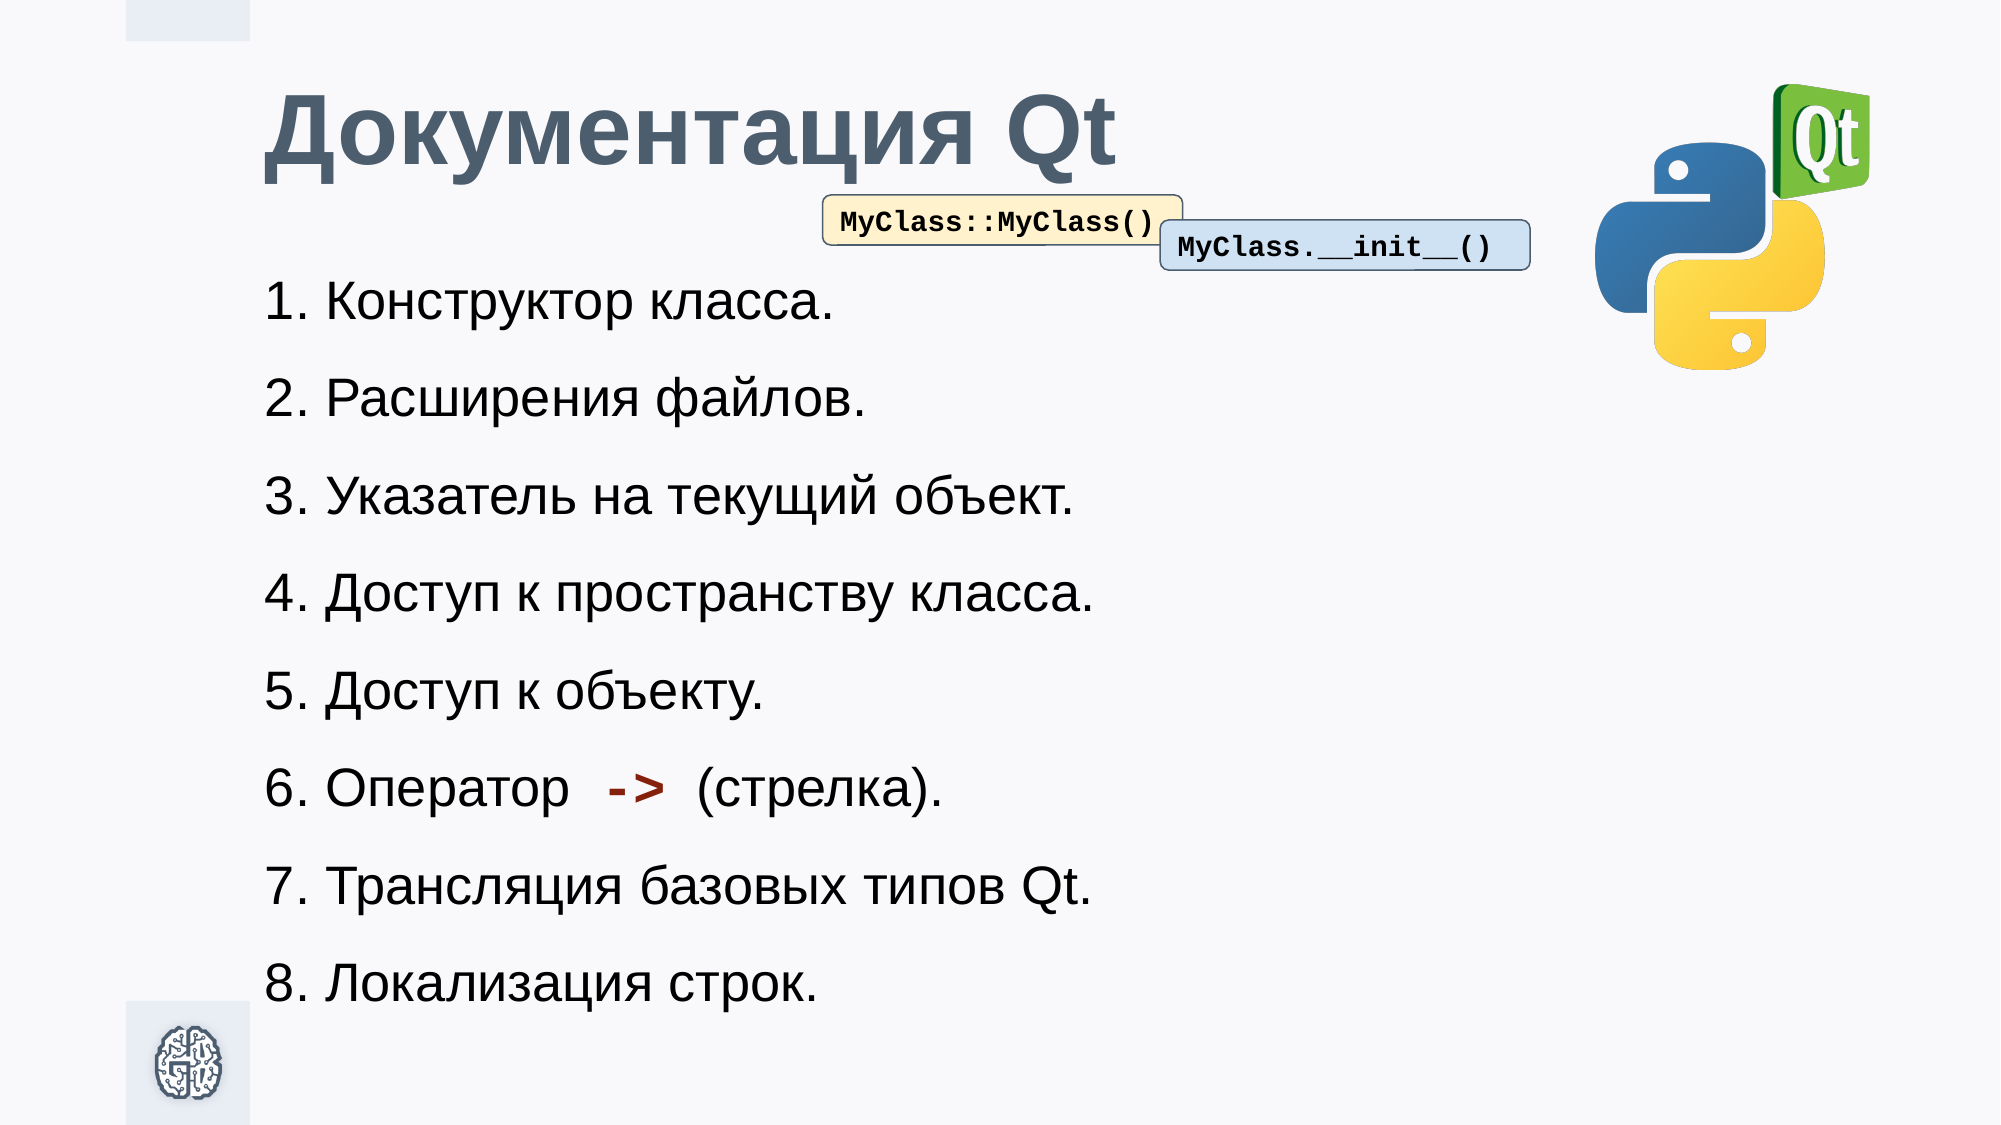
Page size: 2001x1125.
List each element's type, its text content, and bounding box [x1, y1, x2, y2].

text_box 1. Конструктор класса. 2. Расширения файлов. 3. Указатель на текущий объект. 4. Доступ к пространству класса. 5. Доступ к объекту. 6. Оператор -> (стрелка). 7. Трансляция базовых типов Qt. 8. Локализация строк. [249, 256, 1186, 989]
text_box MyClass::MyClass() [822, 194, 1183, 246]
picture [144, 1016, 232, 1110]
picture [1595, 84, 1870, 371]
text_box MyClass.__init__() [1160, 219, 1531, 271]
title Документация Qt [249, 8, 1870, 257]
